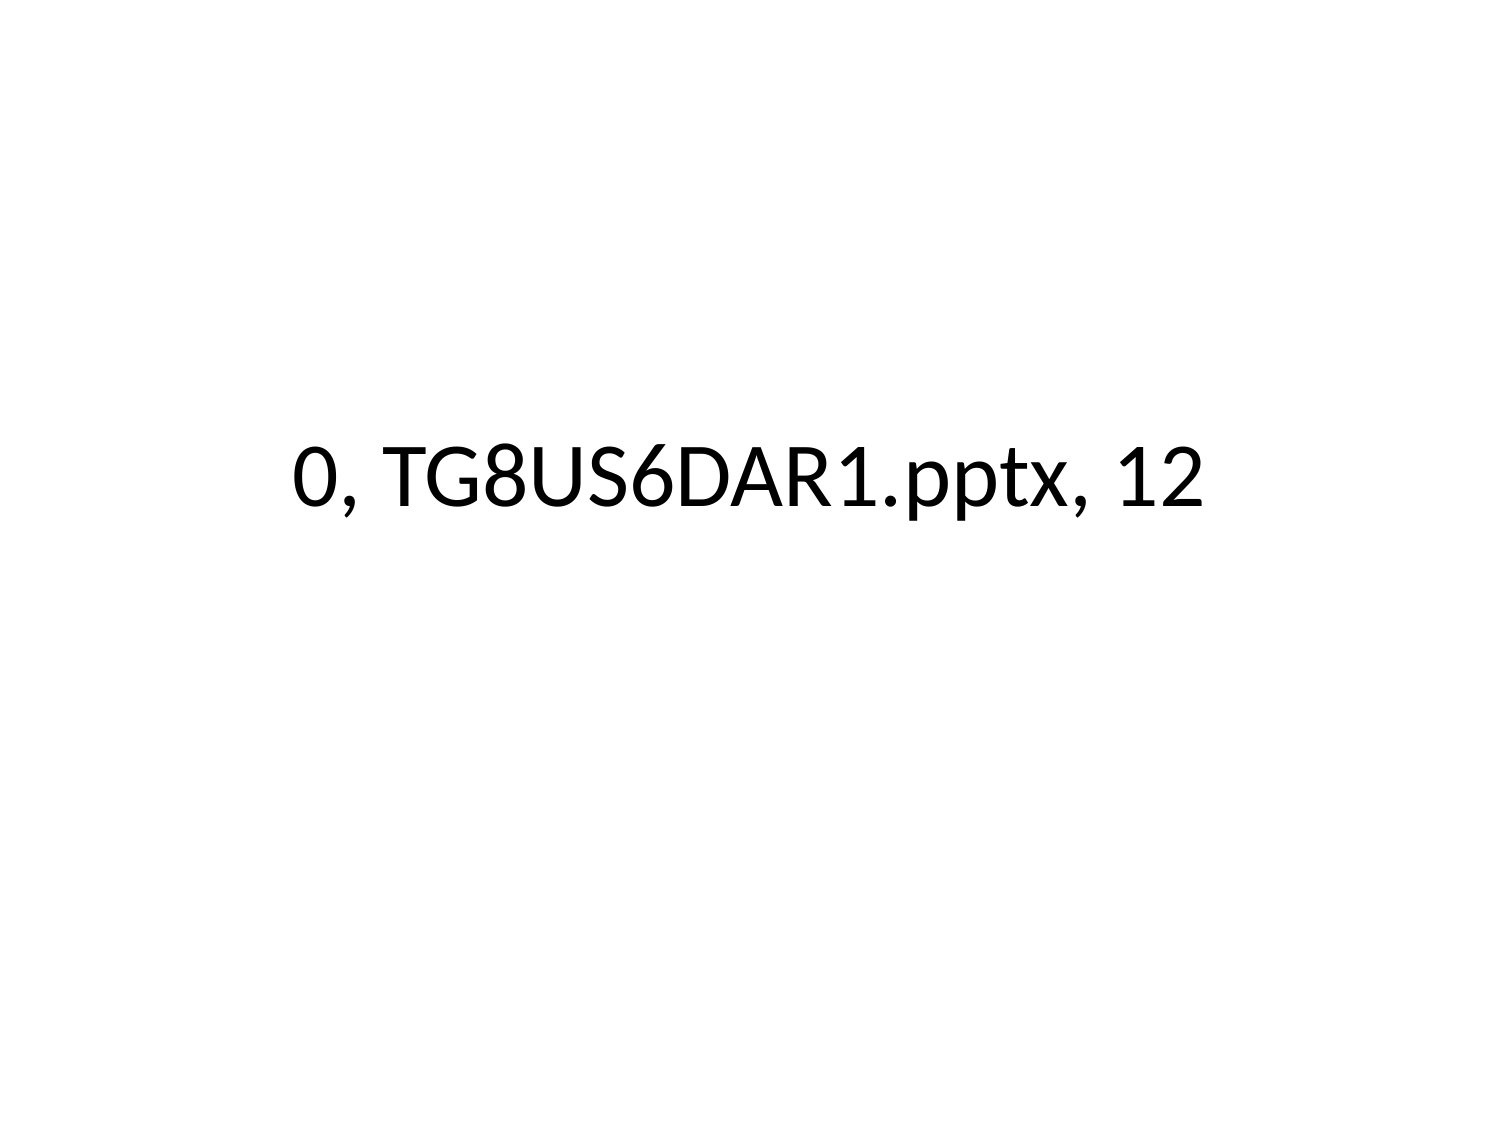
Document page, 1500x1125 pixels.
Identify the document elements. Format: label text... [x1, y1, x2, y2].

title 0, TG8US6DAR1.pptx, 12 [112, 349, 1388, 591]
